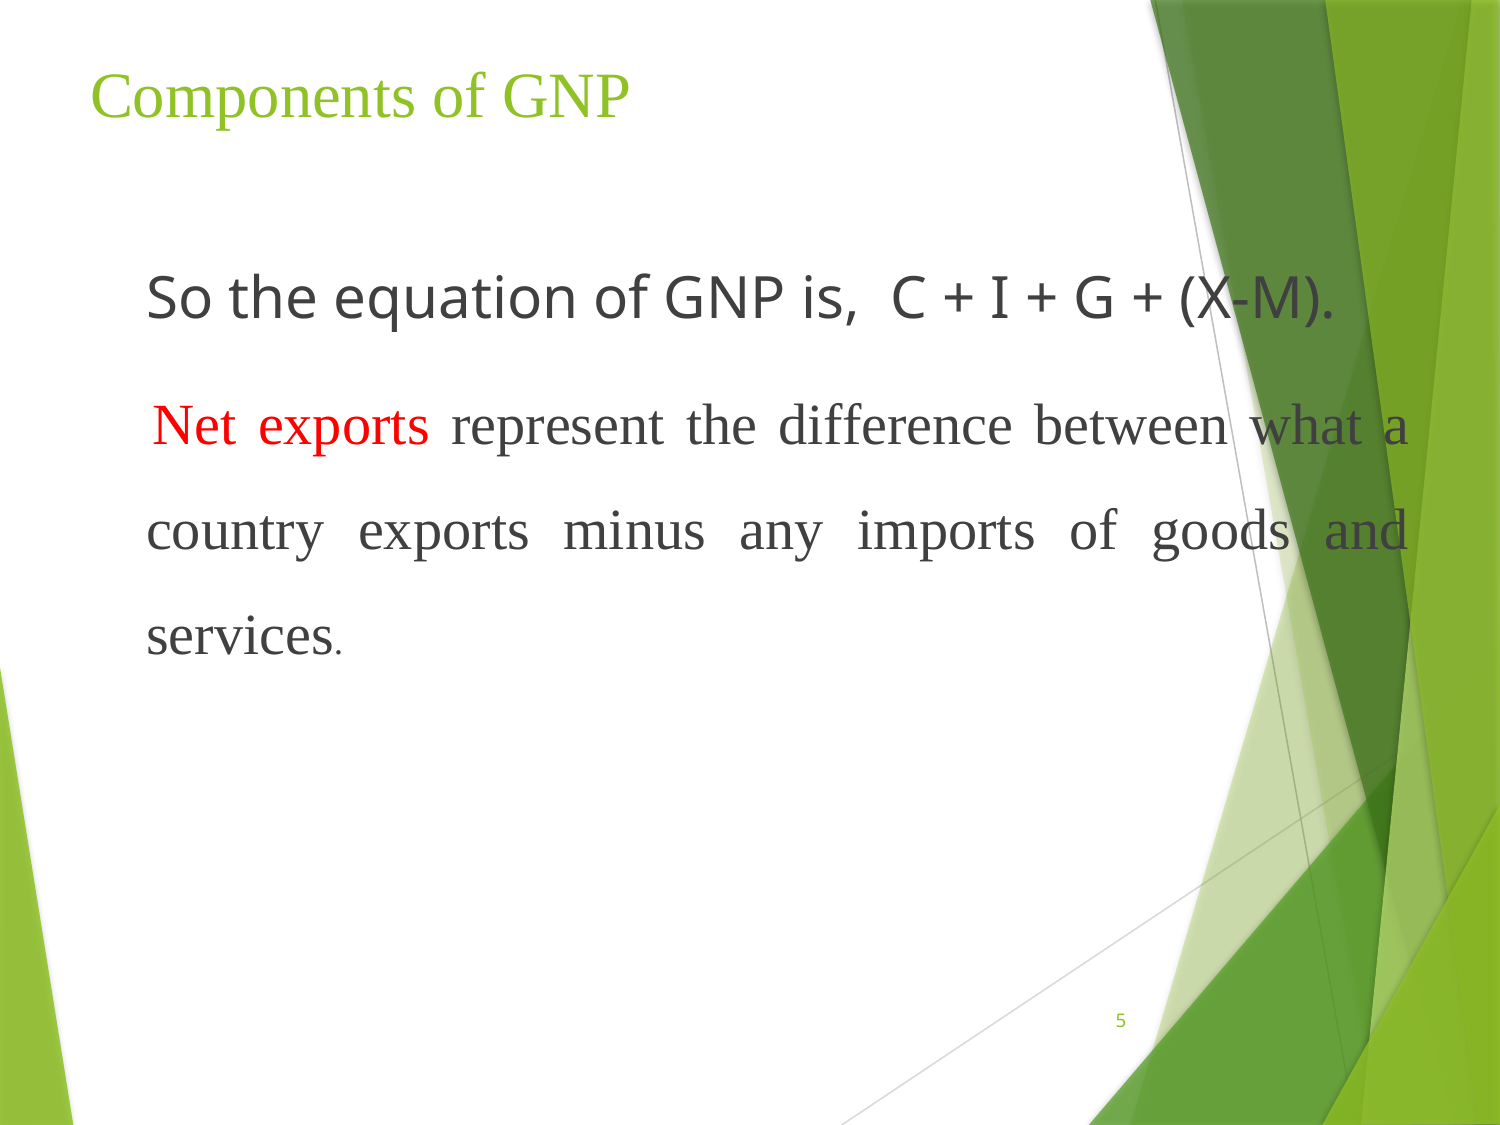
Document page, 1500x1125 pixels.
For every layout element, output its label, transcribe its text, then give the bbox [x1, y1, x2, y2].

slide_number 5 [1057, 991, 1142, 1051]
title Components of GNP [75, 45, 1425, 138]
list So the equation of GNP is, C + I + G + (X-M). Net exports represent the difference between what a country exports minus any imports of goods and services. [75, 162, 1425, 1005]
